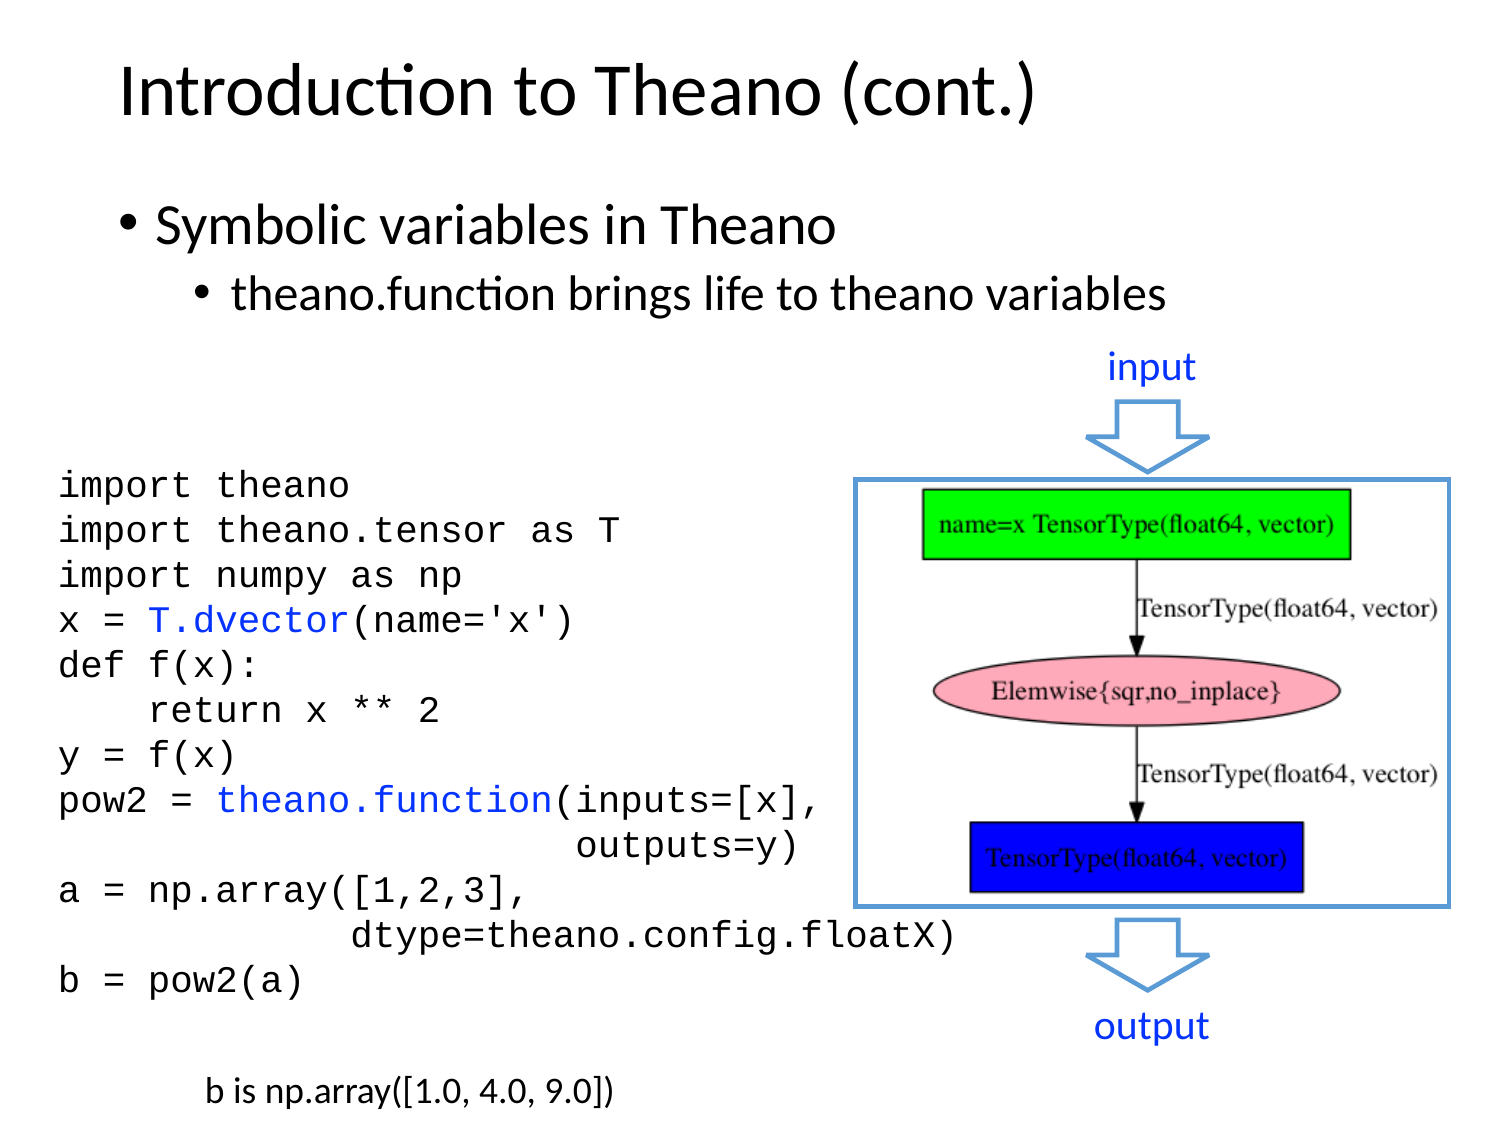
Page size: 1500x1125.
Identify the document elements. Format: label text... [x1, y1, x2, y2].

list Symbolic variables in Theano theano.function brings life to theano variables [103, 186, 1482, 1107]
text_box b is np.array([1.0, 4.0, 9.0]) [190, 1059, 630, 1119]
title Introduction to Theano (cont.) [103, 16, 1482, 166]
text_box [855, 330, 1450, 1056]
text_box import theano import theano.tensor as T import numpy as np x = T.dvector(name='x') def f(x): return x ** 2 y = f(x) pow2 = theano.function(inputs=[x], outputs=y) a = np.array([1,2,3], dtype=theano.config.floatX) b = pow2(a) [43, 452, 855, 1008]
